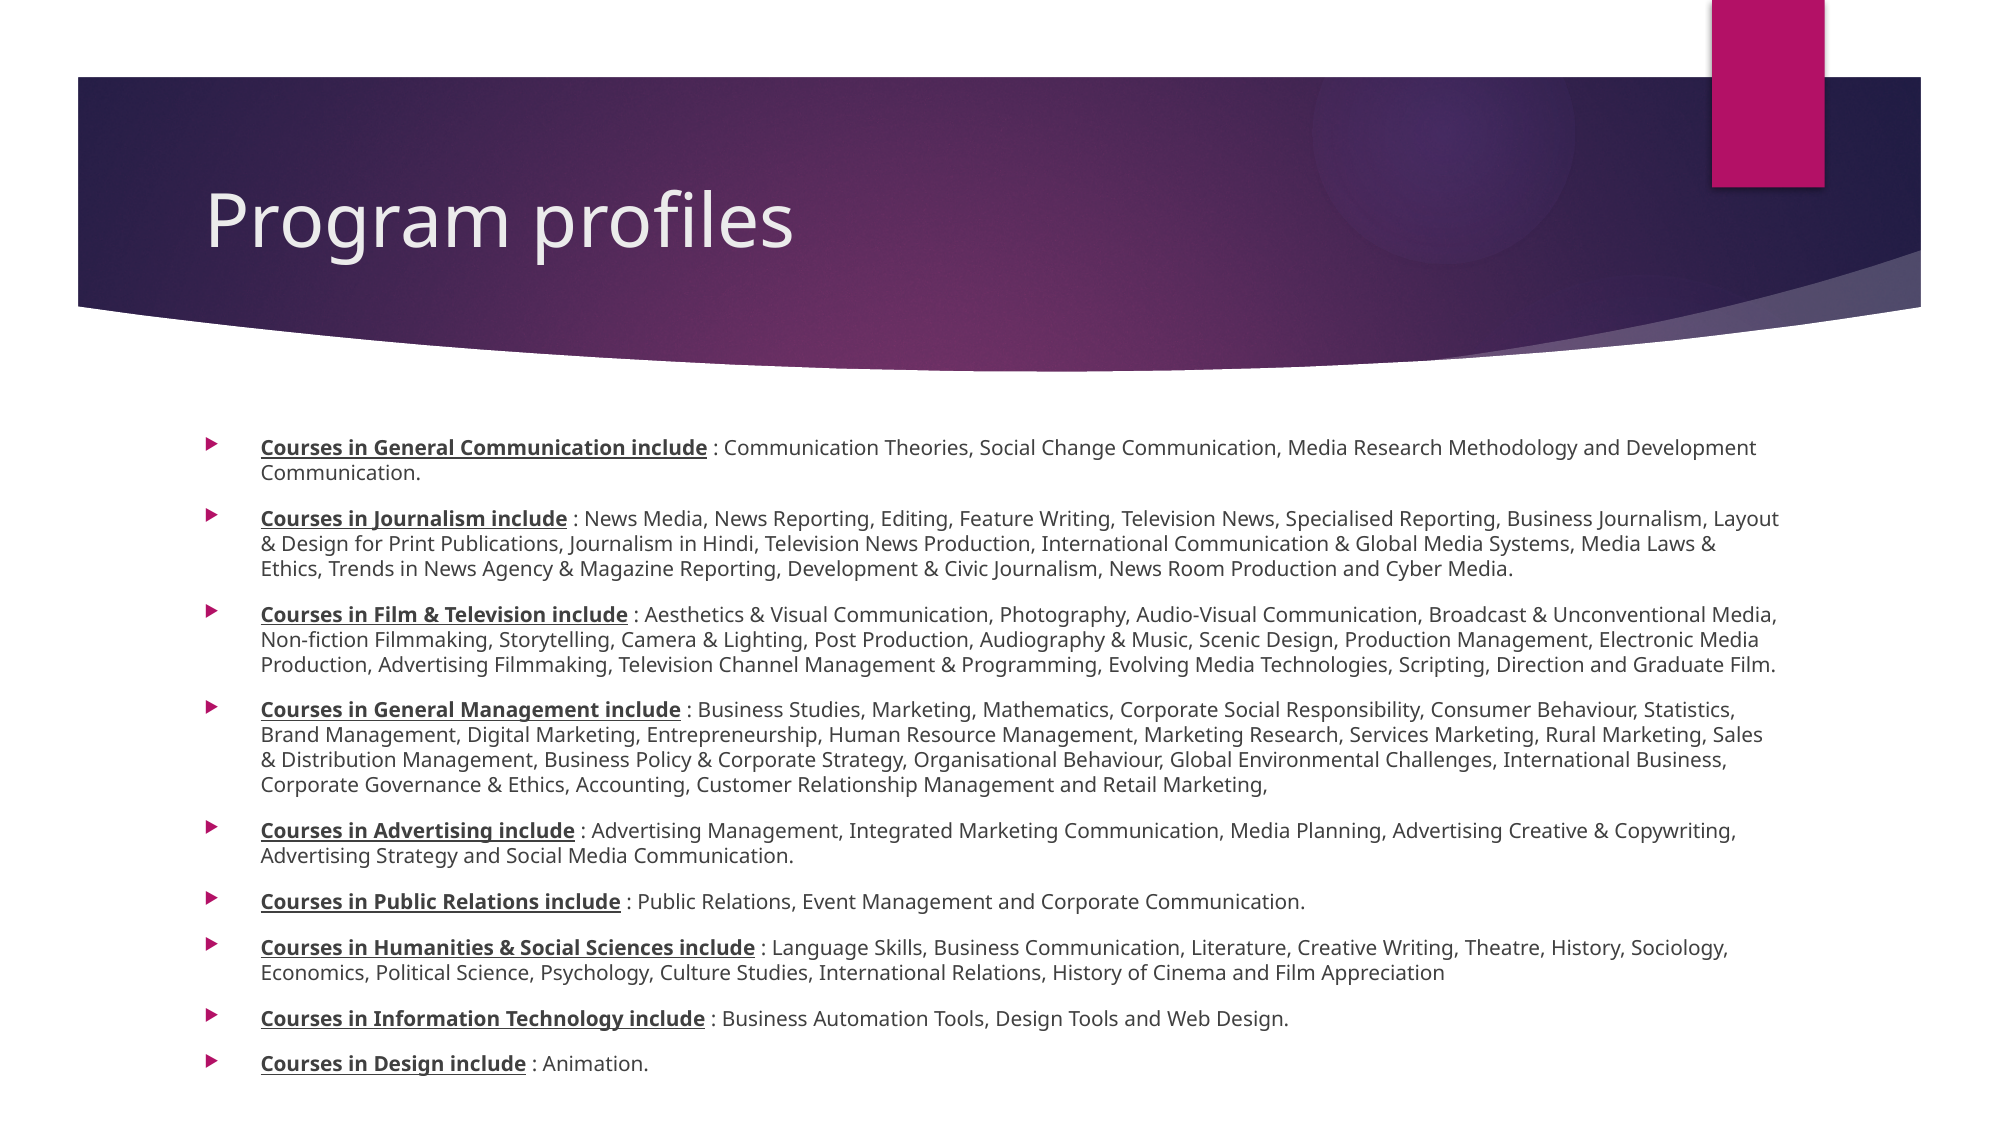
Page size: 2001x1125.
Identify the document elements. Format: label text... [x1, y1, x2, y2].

list Courses in General Communication include : Communication Theories, Social Change Communication, Media Research Methodology and Development Communication. Courses in Journalism include : News Media, News Reporting, Editing, Feature Writing, Television News, Specialised Reporting, Business Journalism, Layout & Design for Print Publications, Journalism in Hindi, Television News Production, International Communication & Global Media Systems, Media Laws & Ethics, Trends in News Agency & Magazine Reporting, Development & Civic Journalism, News Room Production and Cyber Media. Courses in Film & Television include : Aesthetics & Visual Communication, Photography, Audio-Visual Communication, Broadcast & Unconventional Media, Non-fiction Filmmaking, Storytelling, Camera & Lighting, Post Production, Audiography & Music, Scenic Design, Production Management, Electronic Media Production, Advertising Filmmaking, Television Channel Management & Programming, Evolving Media Technologies, Scripting, Direction and Graduate Film. Courses in General Management include : Business Studies, Marketing, Mathematics, Corporate Social Responsibility, Consumer Behaviour, Statistics, Brand Management, Digital Marketing, Entrepreneurship, Human Resource Management, Marketing Research, Services Marketing, Rural Marketing, Sales & Distribution Management, Business Policy & Corporate Strategy, Organisational Behaviour, Global Environmental Challenges, International Business, Corporate Governance & Ethics, Accounting, Customer Relationship Management and Retail Marketing, Courses in Advertising include : Advertising Management, Integrated Marketing Communication, Media Planning, Advertising Creative & Copywriting, Advertising Strategy and Social Media Communication. Courses in Public Relations include : Public Relations, Event Management and Corporate Communication. Courses in Humanities & Social Sciences include : Language Skills, Business Communication, Literature, Creative Writing, Theatre, History, Sociology, Economics, Political Science, Psychology, Culture Studies, International Relations, History of Cinema and Film Appreciation Courses in Information Technology include : Business Automation Tools, Design Tools and Web Design. Courses in Design include : Animation. [189, 427, 1796, 988]
title Program profiles [189, 159, 1627, 276]
